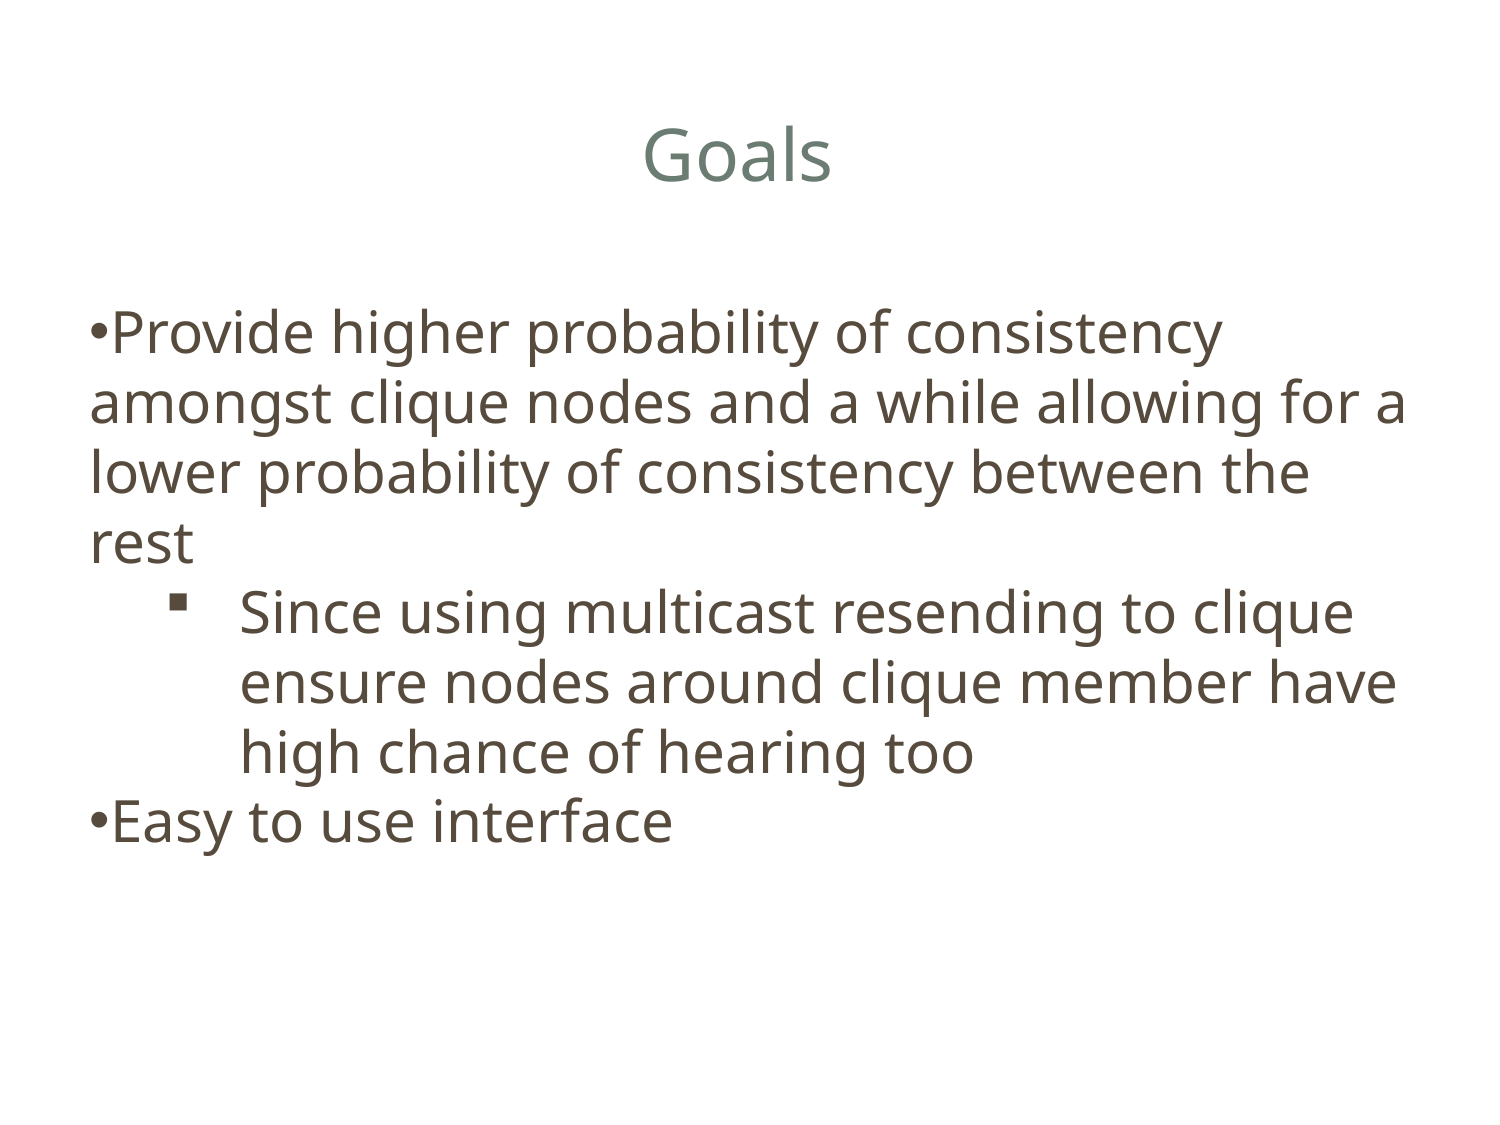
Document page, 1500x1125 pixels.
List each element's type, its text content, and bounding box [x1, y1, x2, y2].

text_box Goals [69, 66, 1425, 238]
text_box Provide higher probability of consistency amongst clique nodes and a while allowing for a lower probability of consistency between the rest Since using multicast resending to clique ensure nodes around clique member have high chance of hearing too Easy to use interface [75, 287, 1425, 1005]
